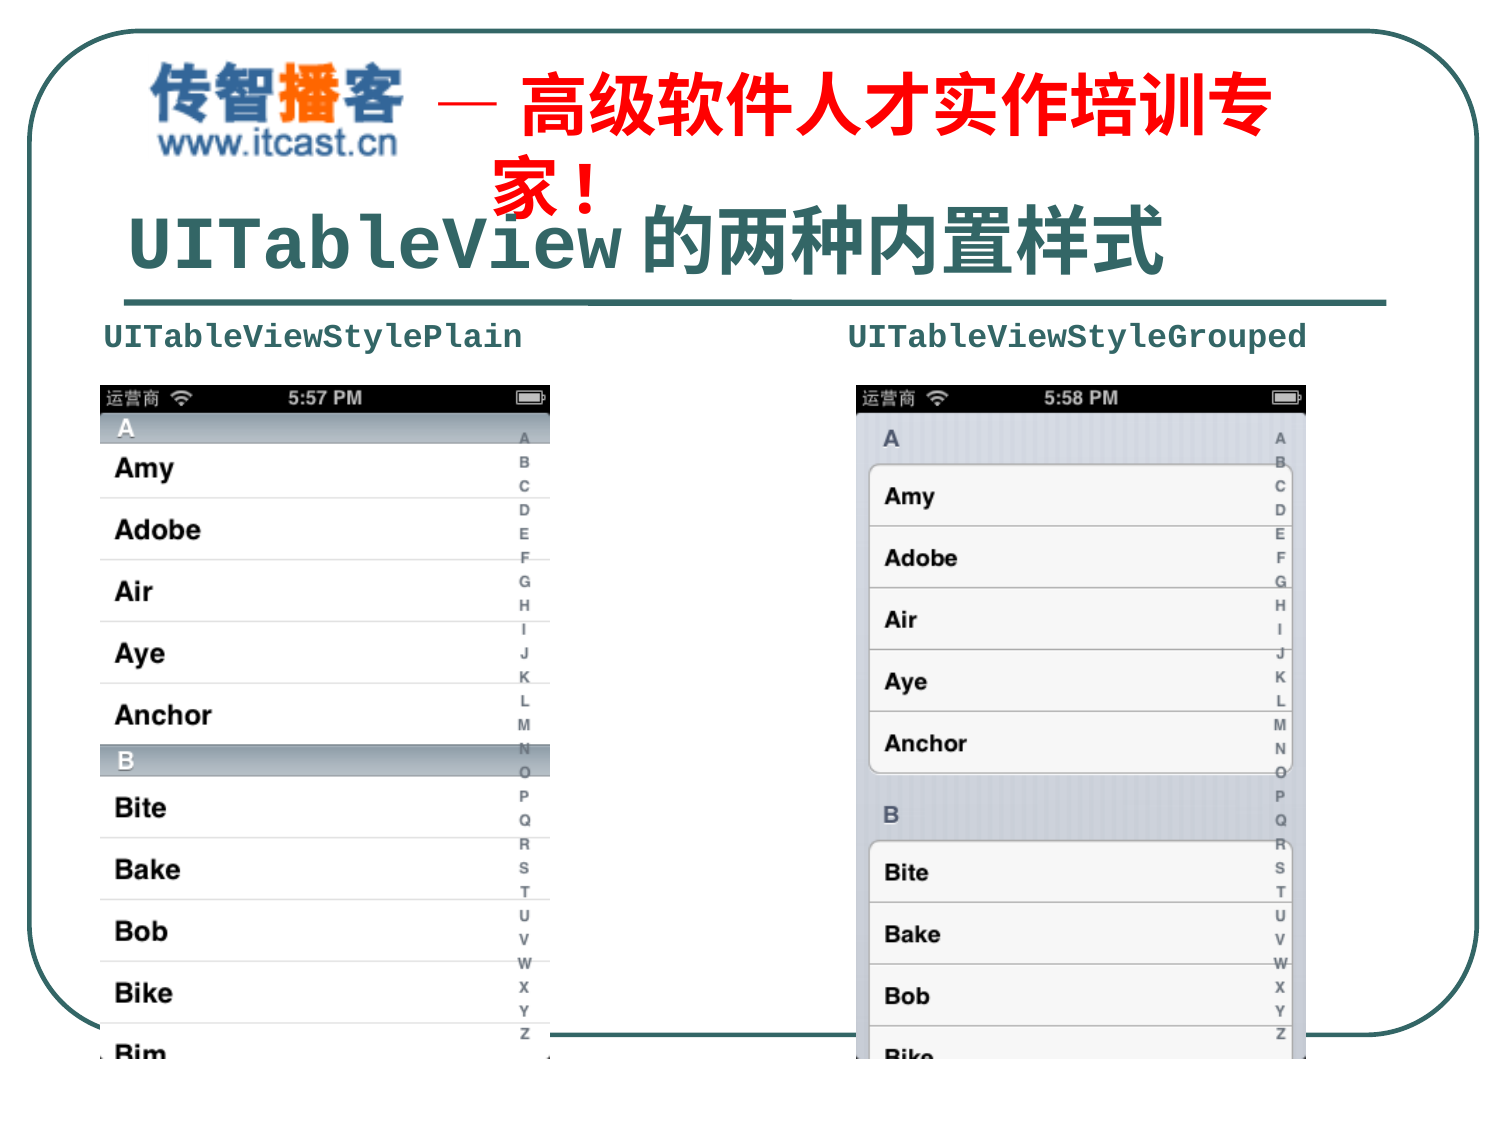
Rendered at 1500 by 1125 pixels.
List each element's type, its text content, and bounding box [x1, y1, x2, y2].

title UITableView的两种内置样式 [112, 54, 1375, 291]
text_box UITableViewStylePlain [88, 302, 561, 362]
picture [99, 385, 550, 1059]
text_box UITableViewStyleGrouped [832, 302, 1329, 362]
picture [855, 385, 1306, 1059]
